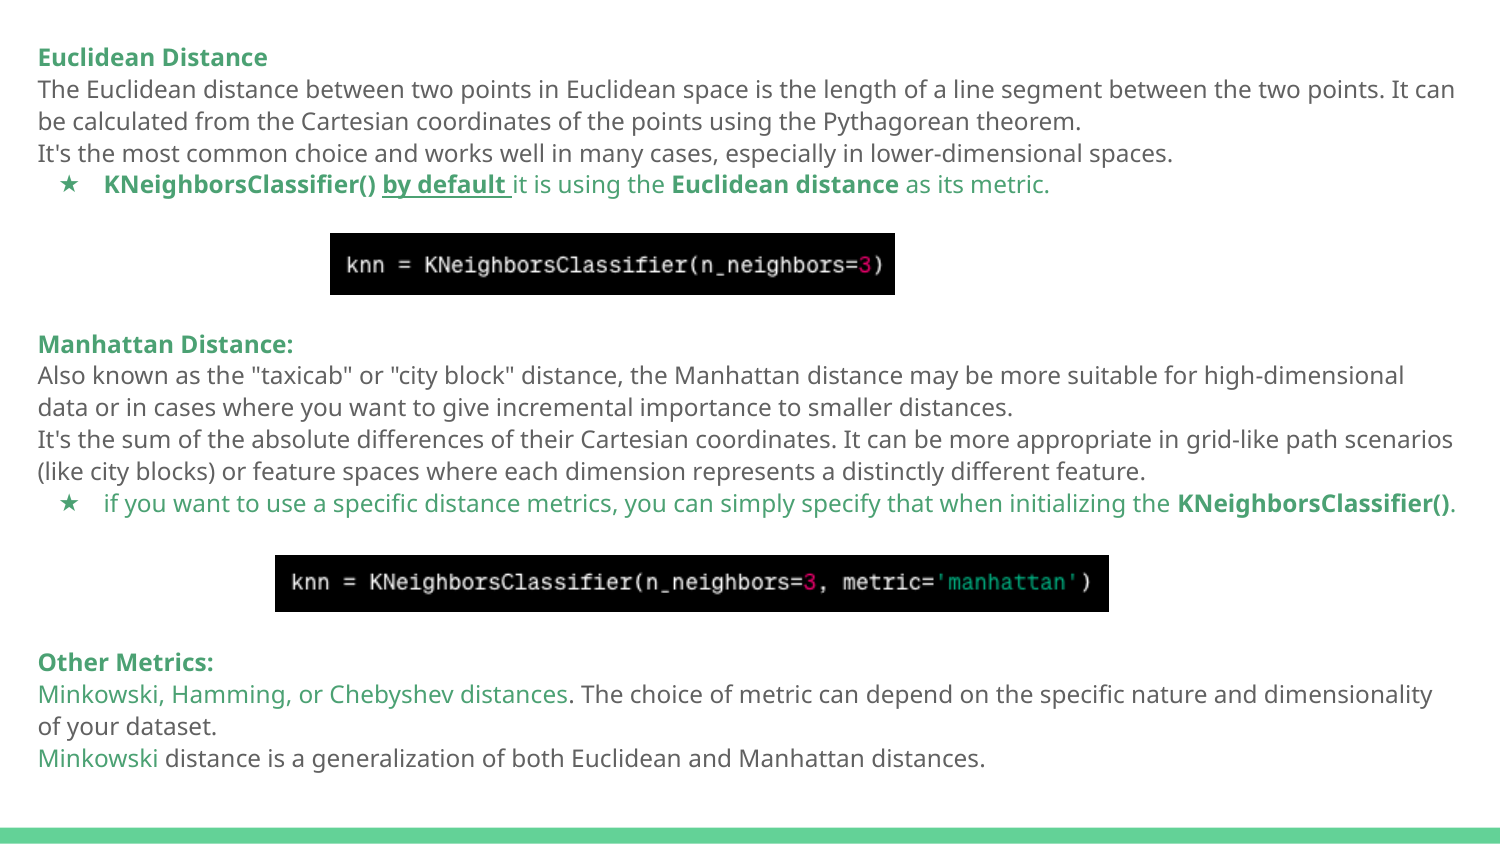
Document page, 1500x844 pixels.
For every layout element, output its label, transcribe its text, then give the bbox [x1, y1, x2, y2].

picture [330, 233, 896, 295]
list Euclidean Distance The Euclidean distance between two points in Euclidean space is the length of a line segment between the two points. It can be calculated from the Cartesian coordinates of the points using the Pythagorean theorem. It's the most common choice and works well in many cases, especially in lower-dimensional spaces. KNeighborsClassifier() by default it is using the Euclidean distance as its metric. Manhattan Distance: Also known as the "taxicab" or "city block" distance, the Manhattan distance may be more suitable for high-dimensional data or in cases where you want to give incremental importance to smaller distances. It's the sum of the absolute differences of their Cartesian coordinates. It can be more appropriate in grid-like path scenarios (like city blocks) or feature spaces where each dimension represents a distinctly different feature. if you want to use a specific distance metrics, you can simply specify that when initializing the KNeighborsClassifier(). Other Metrics: Minkowski, Hamming, or Chebyshev distances. The choice of metric can depend on the specific nature and dimensionality of your dataset. Minkowski distance is a generalization of both Euclidean and Manhattan distances. [22, 26, 1476, 812]
picture [274, 555, 1109, 612]
